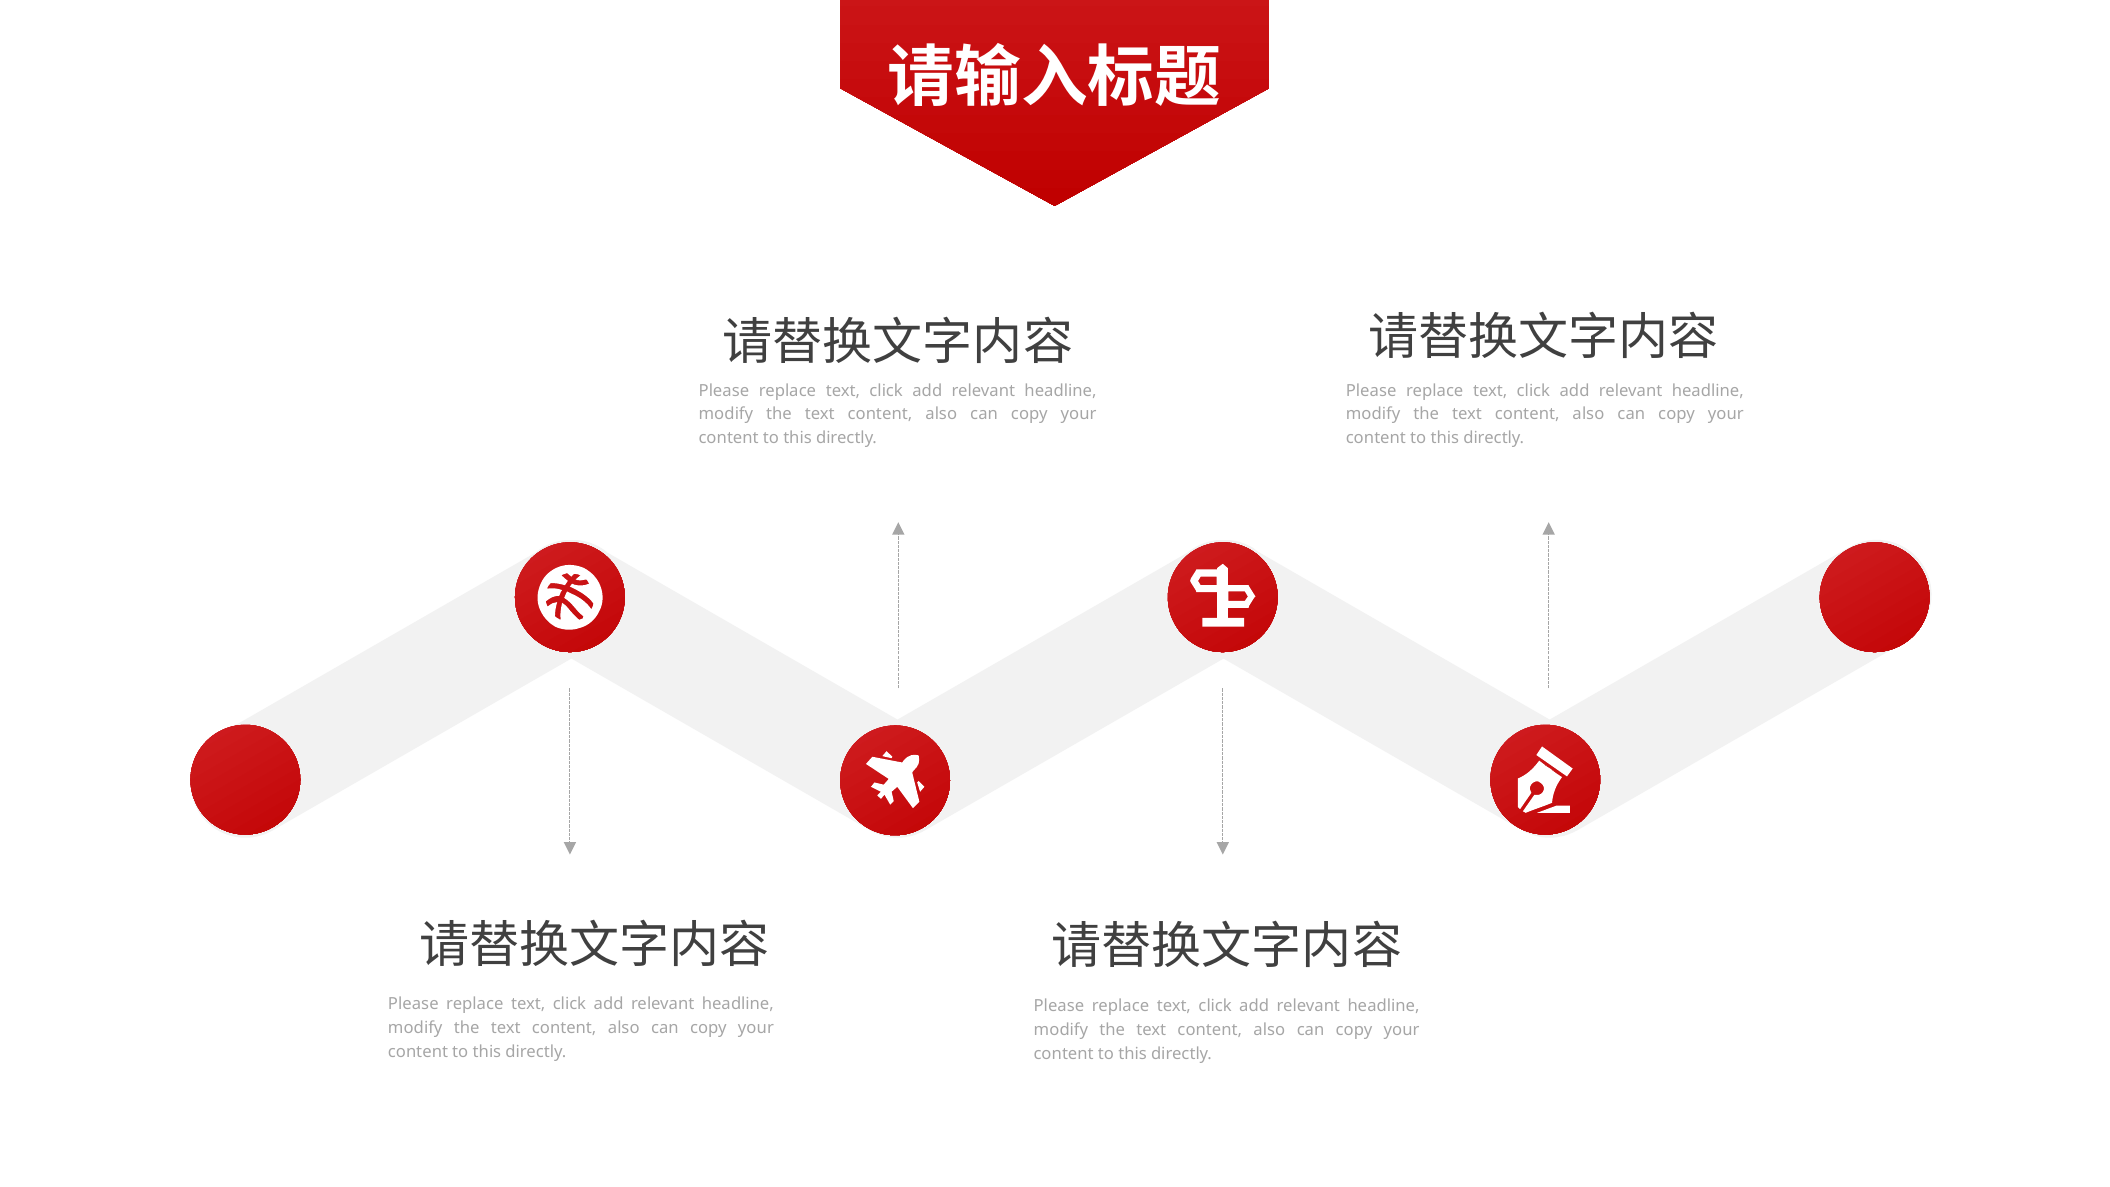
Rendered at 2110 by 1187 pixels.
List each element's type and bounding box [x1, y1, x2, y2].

text_box [683, 290, 1113, 432]
text_box [1331, 285, 1760, 432]
text_box [1018, 893, 1435, 1072]
text_box [373, 892, 790, 1070]
text_box [840, 0, 1270, 206]
text_box [190, 307, 1930, 1069]
